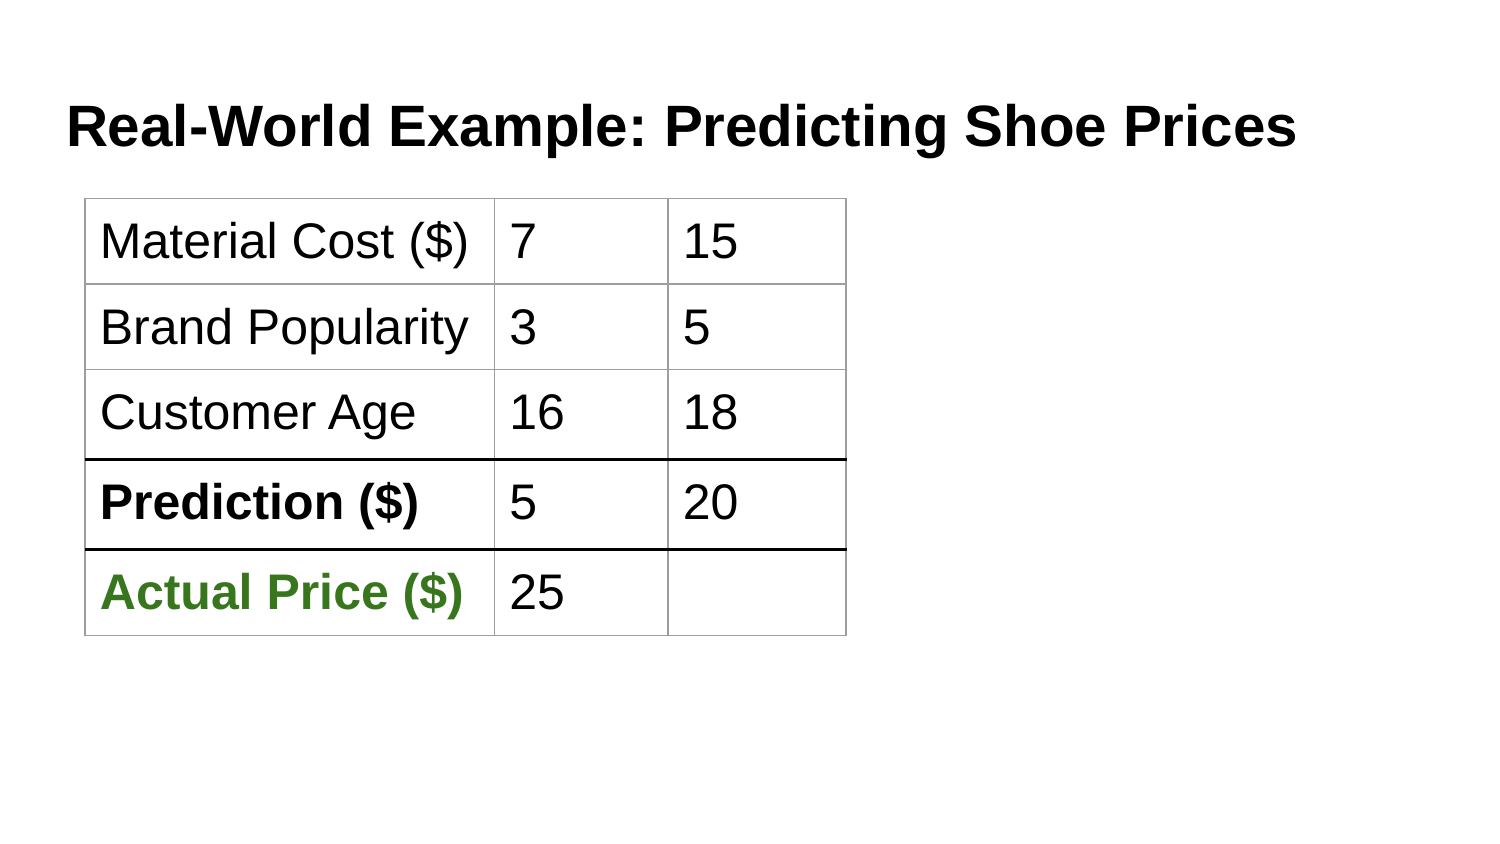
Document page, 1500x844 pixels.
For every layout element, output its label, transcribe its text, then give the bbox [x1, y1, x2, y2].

table_cell Actual Price ($) [86, 551, 494, 635]
table_header Material Cost ($) [86, 199, 494, 283]
table_cell 5 [495, 461, 667, 548]
table_cell Customer Age [86, 370, 494, 458]
table_cell 16 [495, 370, 667, 458]
table_header 7 [495, 199, 667, 283]
table_cell 5 [669, 285, 845, 369]
table_cell 20 [669, 461, 845, 548]
table_cell 3 [495, 285, 667, 369]
table_cell Prediction ($) [86, 461, 494, 548]
table_cell 18 [669, 370, 845, 458]
table_cell 25 [495, 551, 667, 635]
table_cell [669, 551, 845, 635]
table_header 15 [669, 199, 845, 283]
table_cell Brand Popularity [86, 285, 494, 369]
title Real-World Example: Predicting Shoe Prices [51, 72, 1449, 167]
